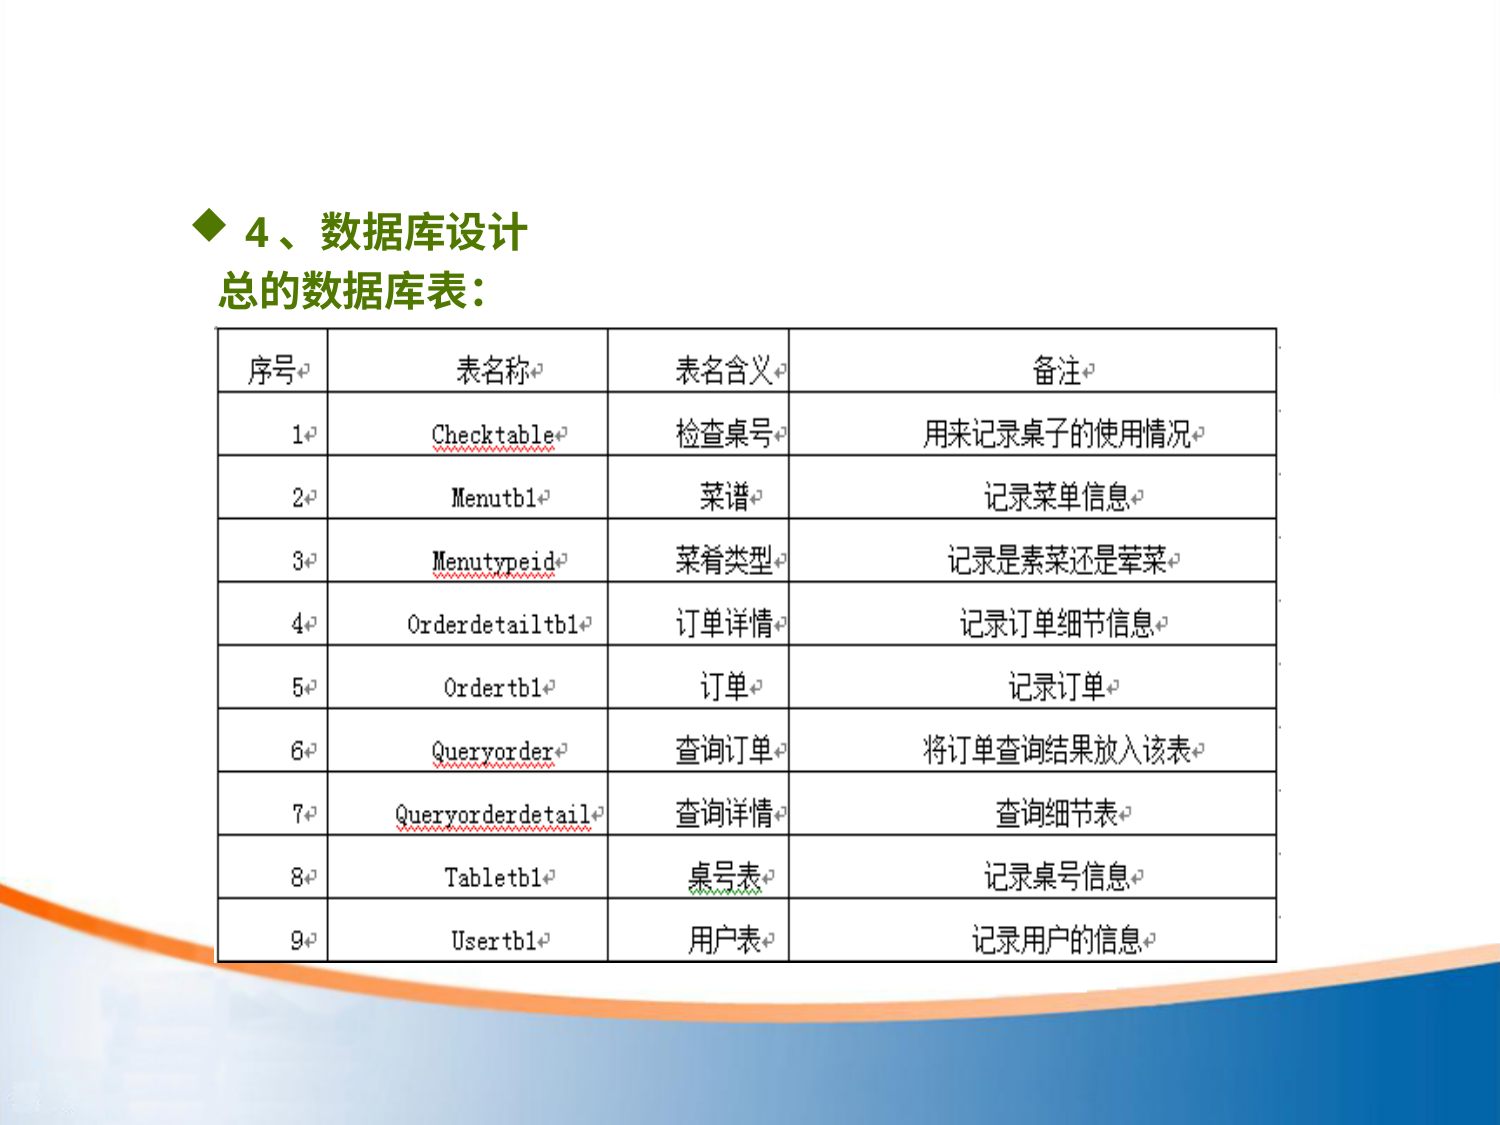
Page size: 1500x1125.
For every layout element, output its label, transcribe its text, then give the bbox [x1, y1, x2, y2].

picture [0, 0, 1500, 1125]
list 4、数据库设计 总的数据库表： [173, 198, 1343, 946]
